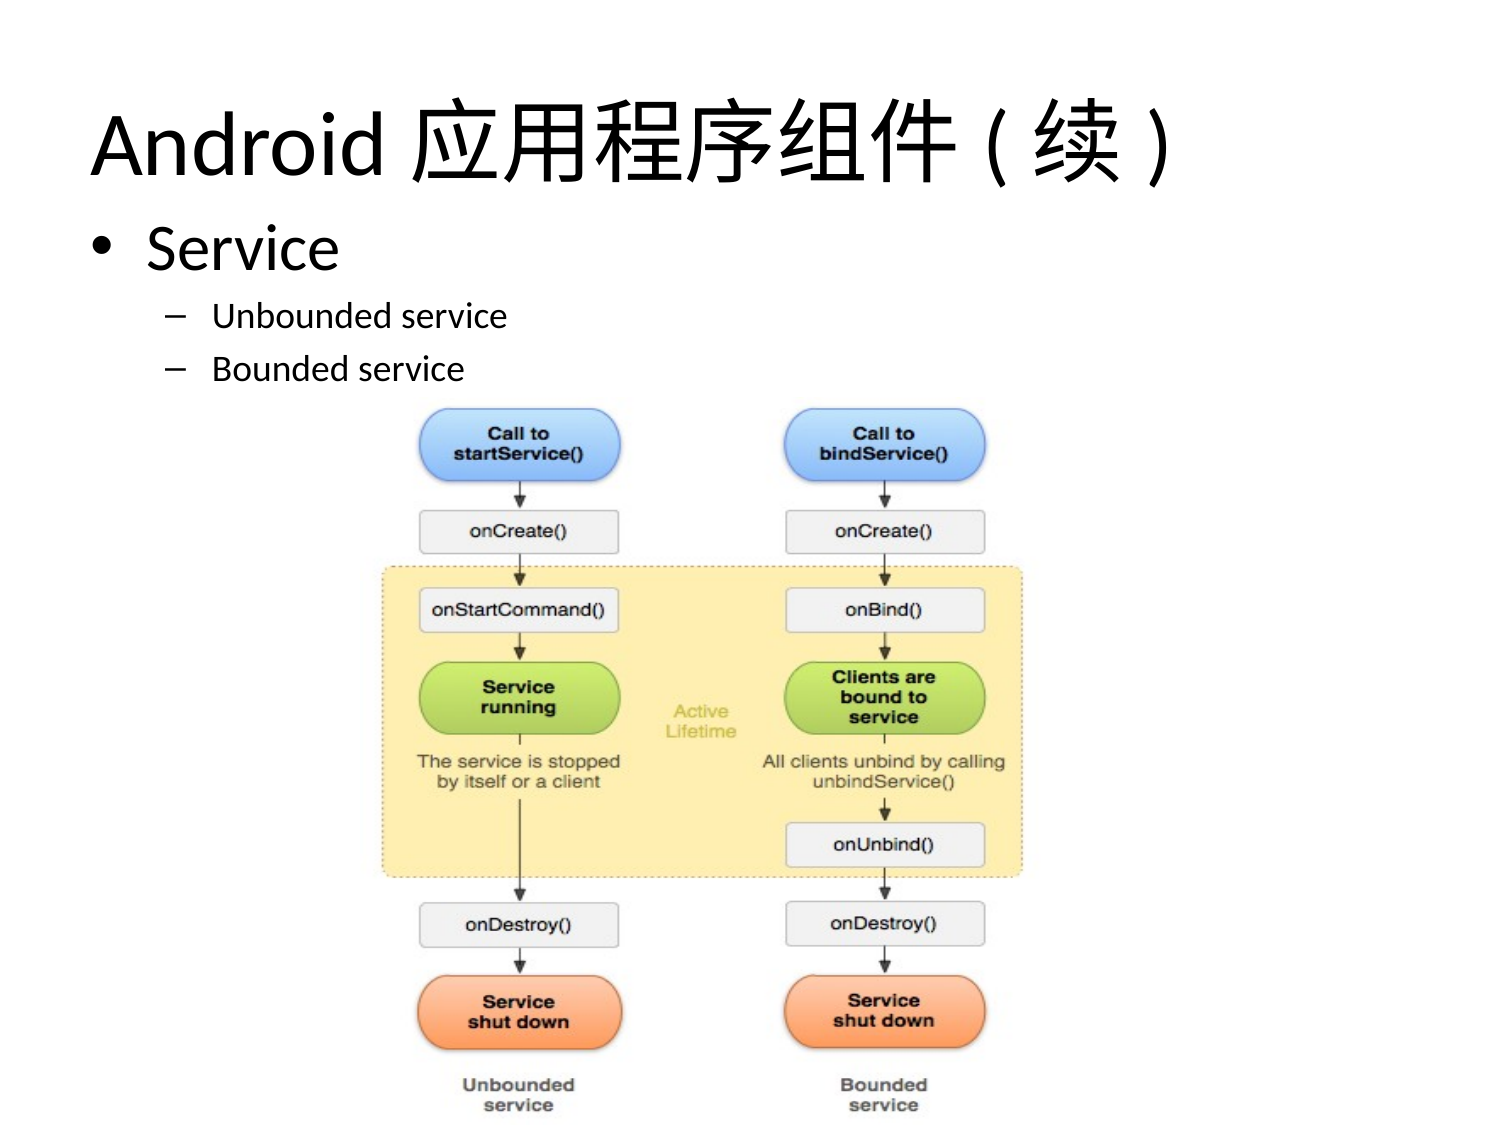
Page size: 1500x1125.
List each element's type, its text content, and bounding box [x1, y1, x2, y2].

picture [359, 396, 1053, 1125]
list Service Unbounded service Bounded service [75, 196, 1425, 939]
title Android应用程序组件(续) [75, 45, 1425, 196]
